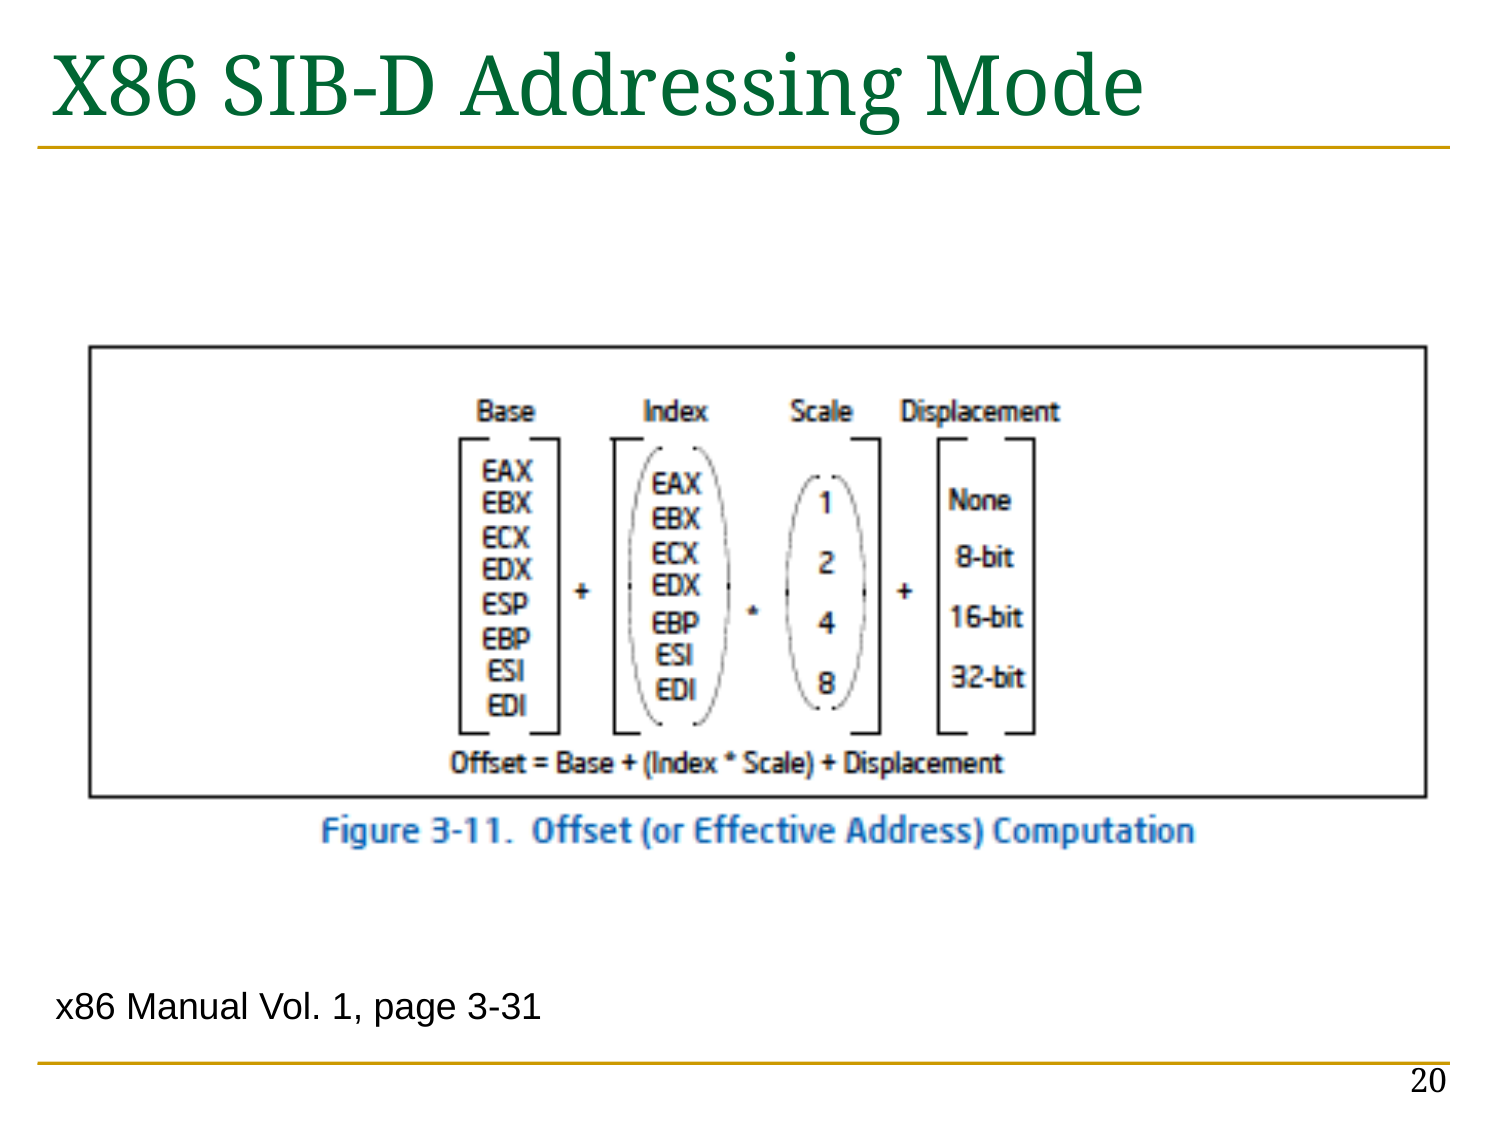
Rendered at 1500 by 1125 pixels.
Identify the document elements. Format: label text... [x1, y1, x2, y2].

title X86 SIB-D Addressing Mode [37, 24, 1450, 162]
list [37, 163, 1451, 1038]
slide_number 20 [1111, 1036, 1462, 1112]
